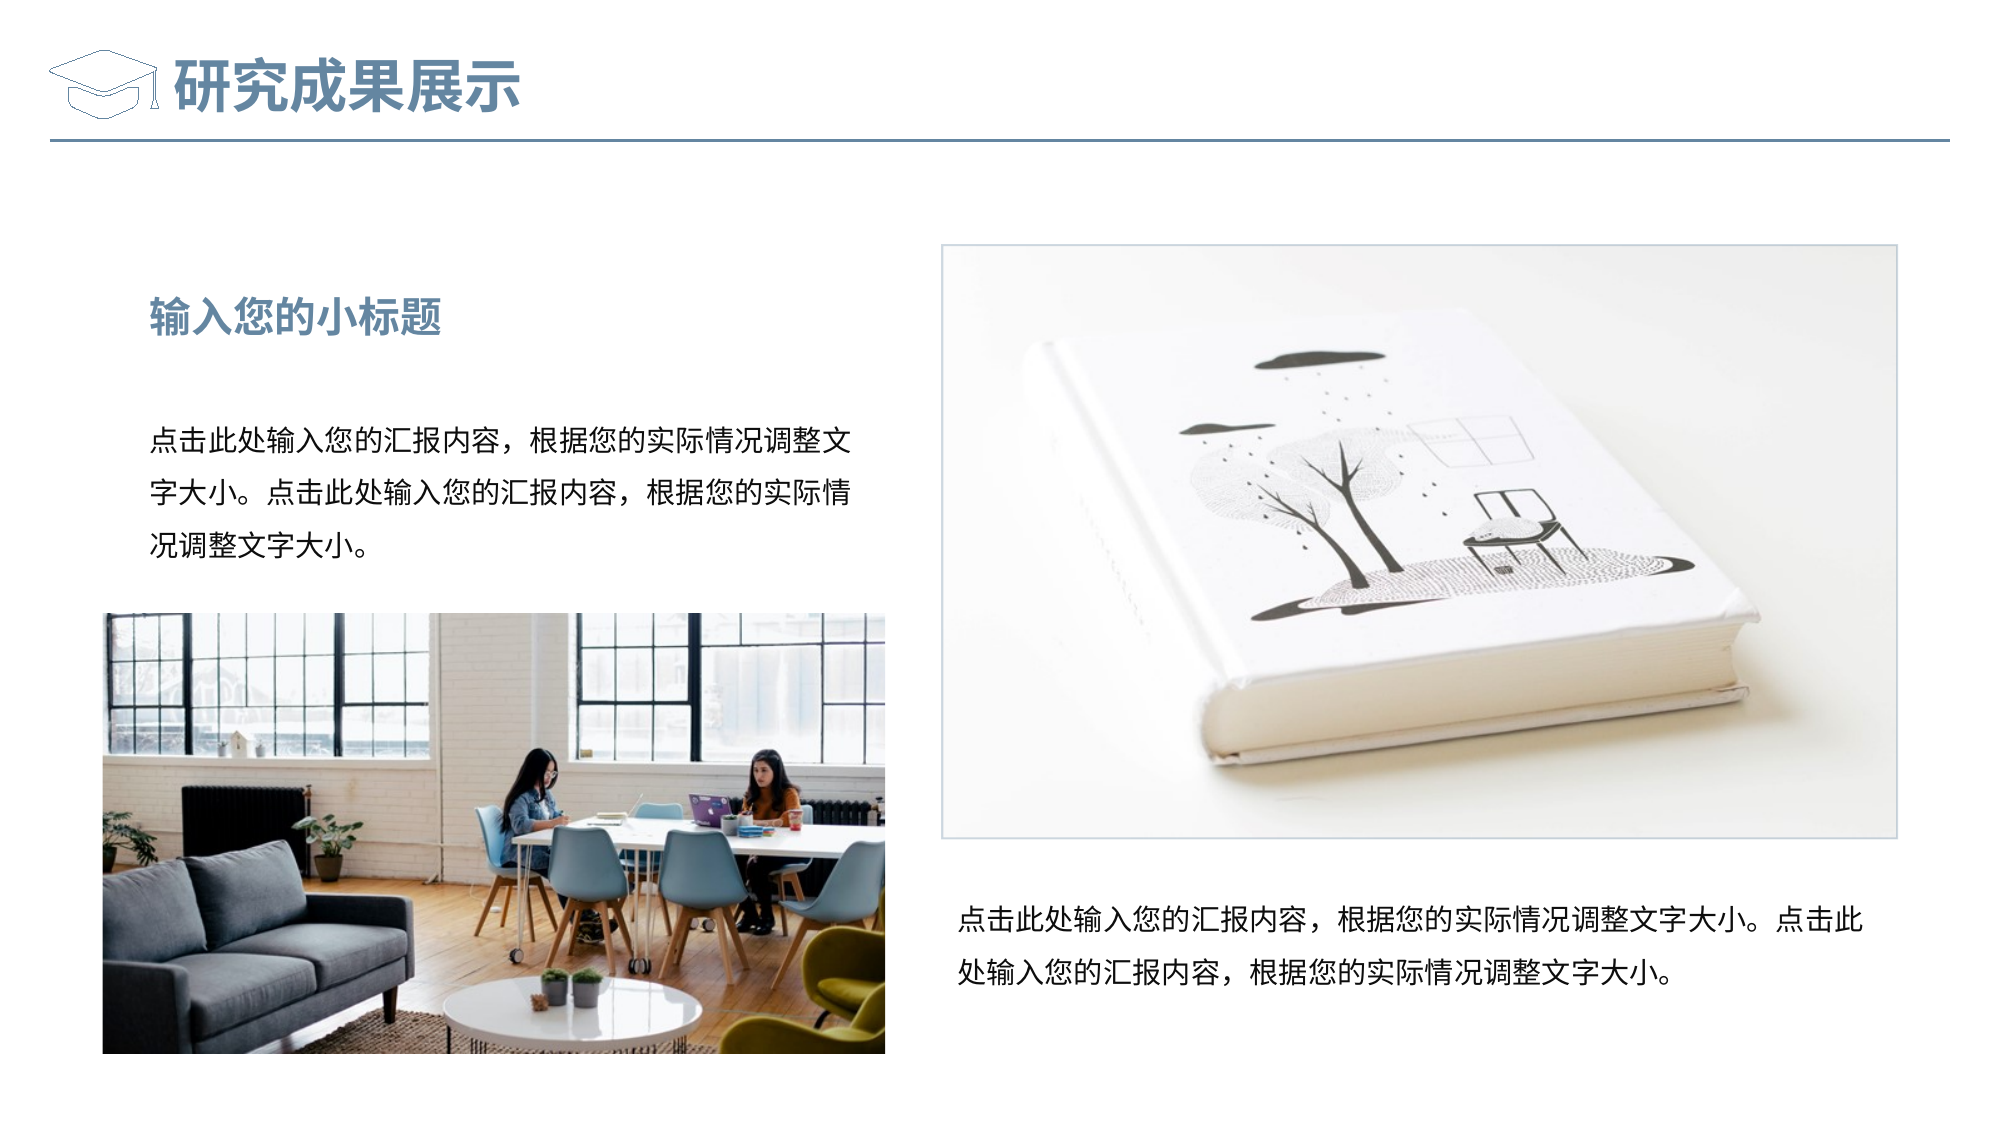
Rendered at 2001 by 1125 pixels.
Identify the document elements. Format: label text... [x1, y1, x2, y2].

text_box 点击此处输入您的汇报内容，根据您的实际情况调整文字大小。点击此处输入您的汇报内容，根据您的实际情况调整文字大小。 [942, 876, 1885, 997]
text_box [941, 244, 1898, 839]
text_box [49, 50, 158, 109]
text_box [68, 87, 139, 119]
text_box 输入您的小标题 [134, 283, 591, 349]
text_box [102, 613, 886, 1054]
text_box 研究成果展示 [158, 41, 845, 127]
text_box 点击此处输入您的汇报内容，根据您的实际情况调整文字大小。点击此处输入您的汇报内容，根据您的实际情况调整文字大小。 [134, 397, 886, 570]
